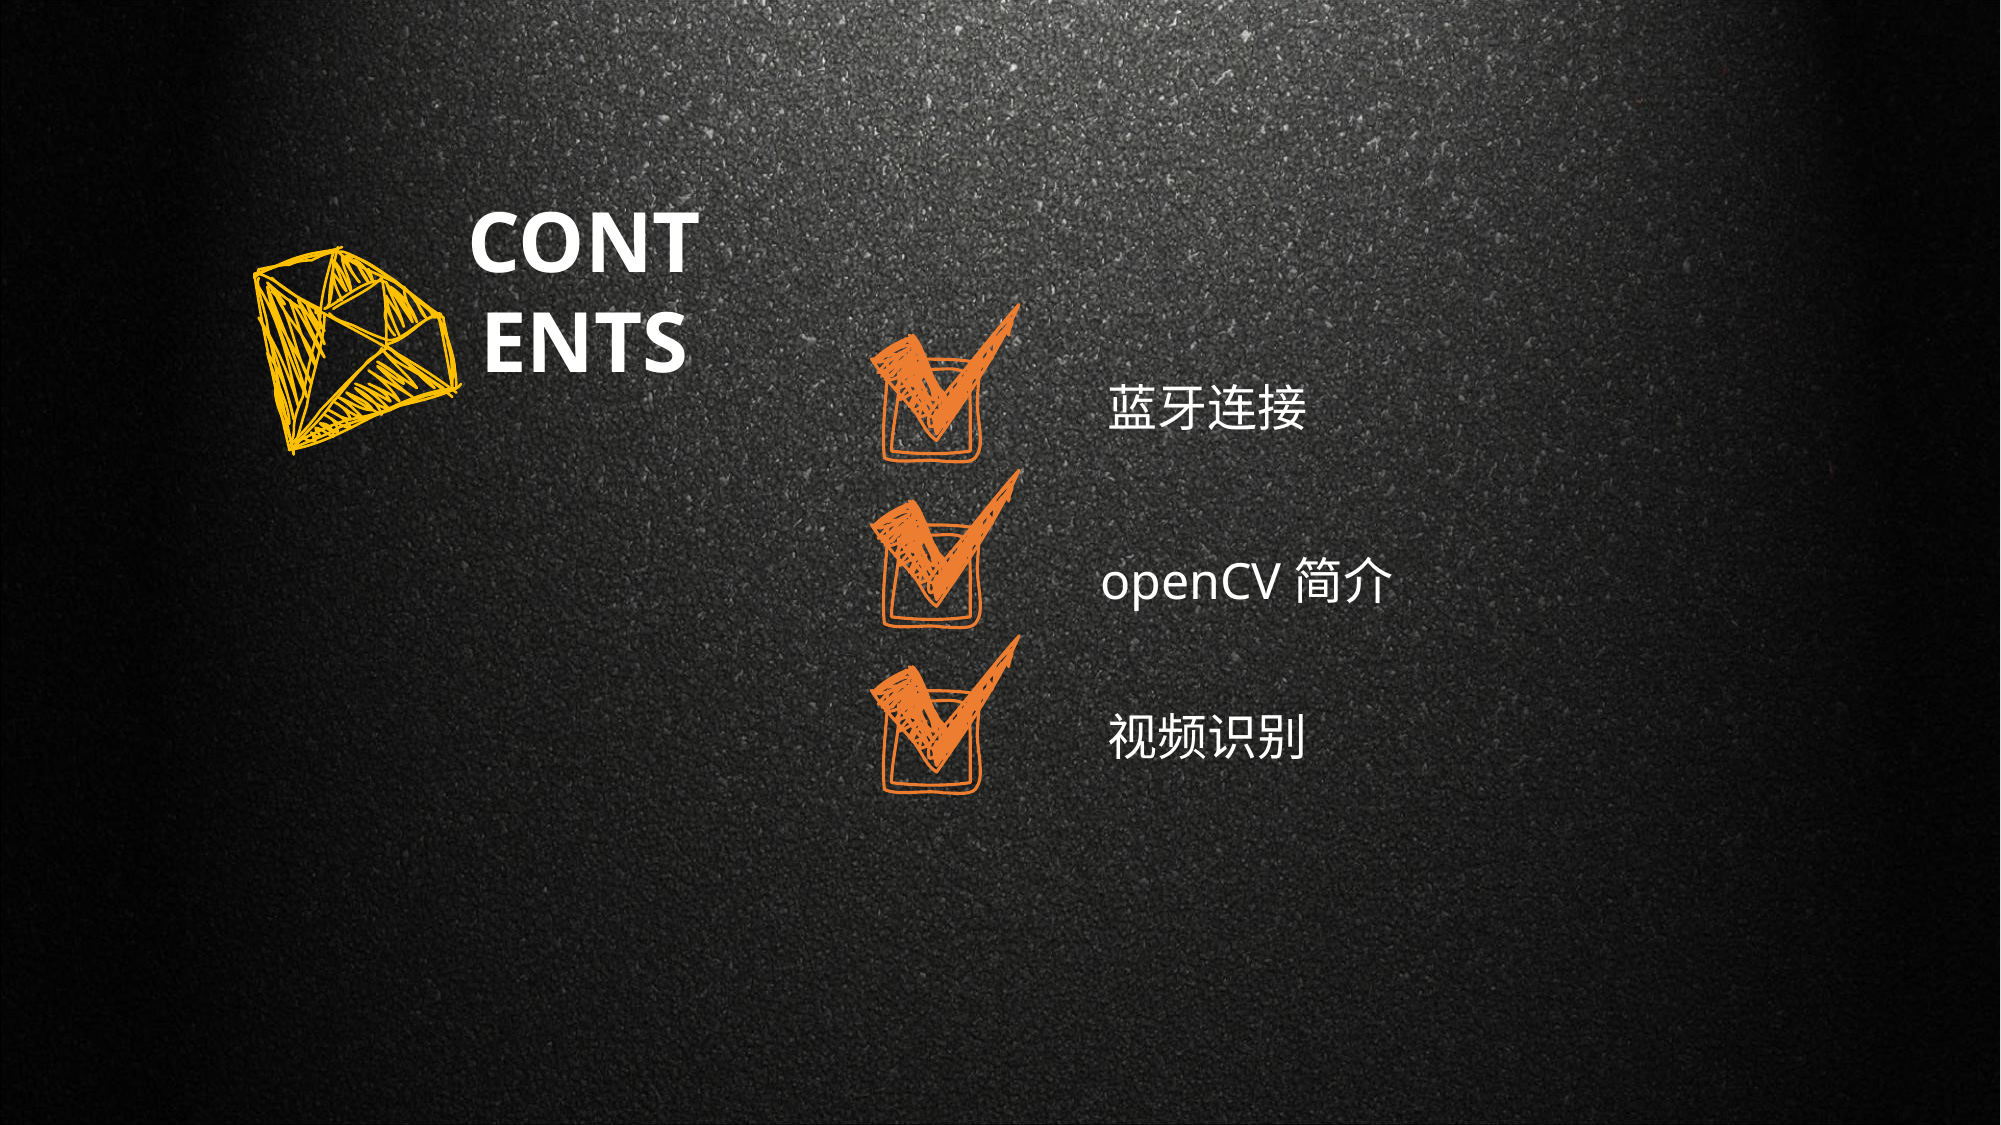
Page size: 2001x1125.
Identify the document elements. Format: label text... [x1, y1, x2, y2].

picture [0, 0, 2001, 1125]
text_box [254, 246, 462, 455]
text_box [871, 470, 1019, 631]
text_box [871, 636, 1019, 797]
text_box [871, 304, 1019, 465]
text_box CONT ENTS [413, 181, 755, 397]
text_box openCV简介 [1046, 542, 1487, 617]
text_box 蓝牙连接 [1046, 368, 1693, 444]
text_box 视频识别 [1046, 697, 1693, 773]
